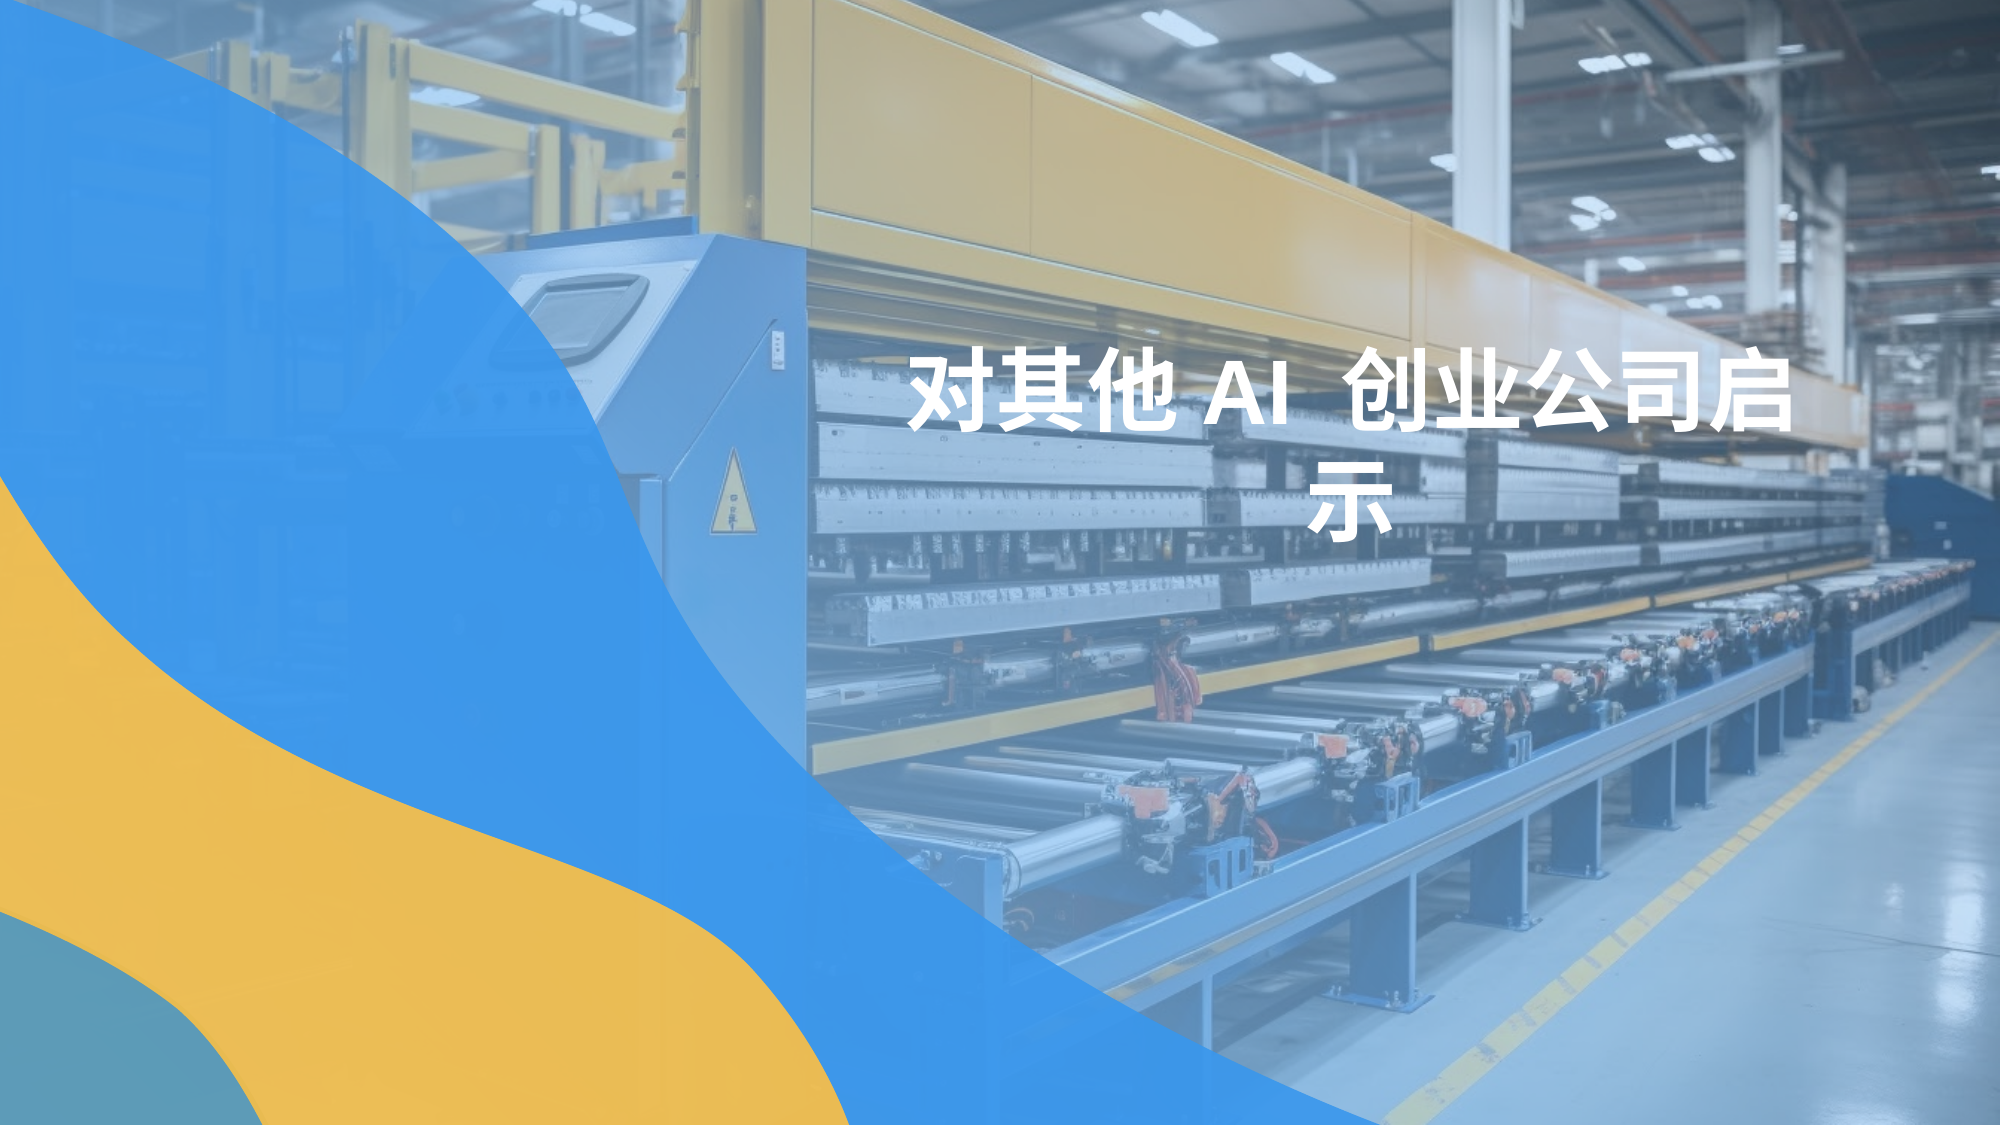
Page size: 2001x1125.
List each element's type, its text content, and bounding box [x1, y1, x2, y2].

title 创始团队介绍与特性 [1551, 0, 2000, 449]
title 对其他AI 创业公司启示 [849, 259, 1854, 561]
